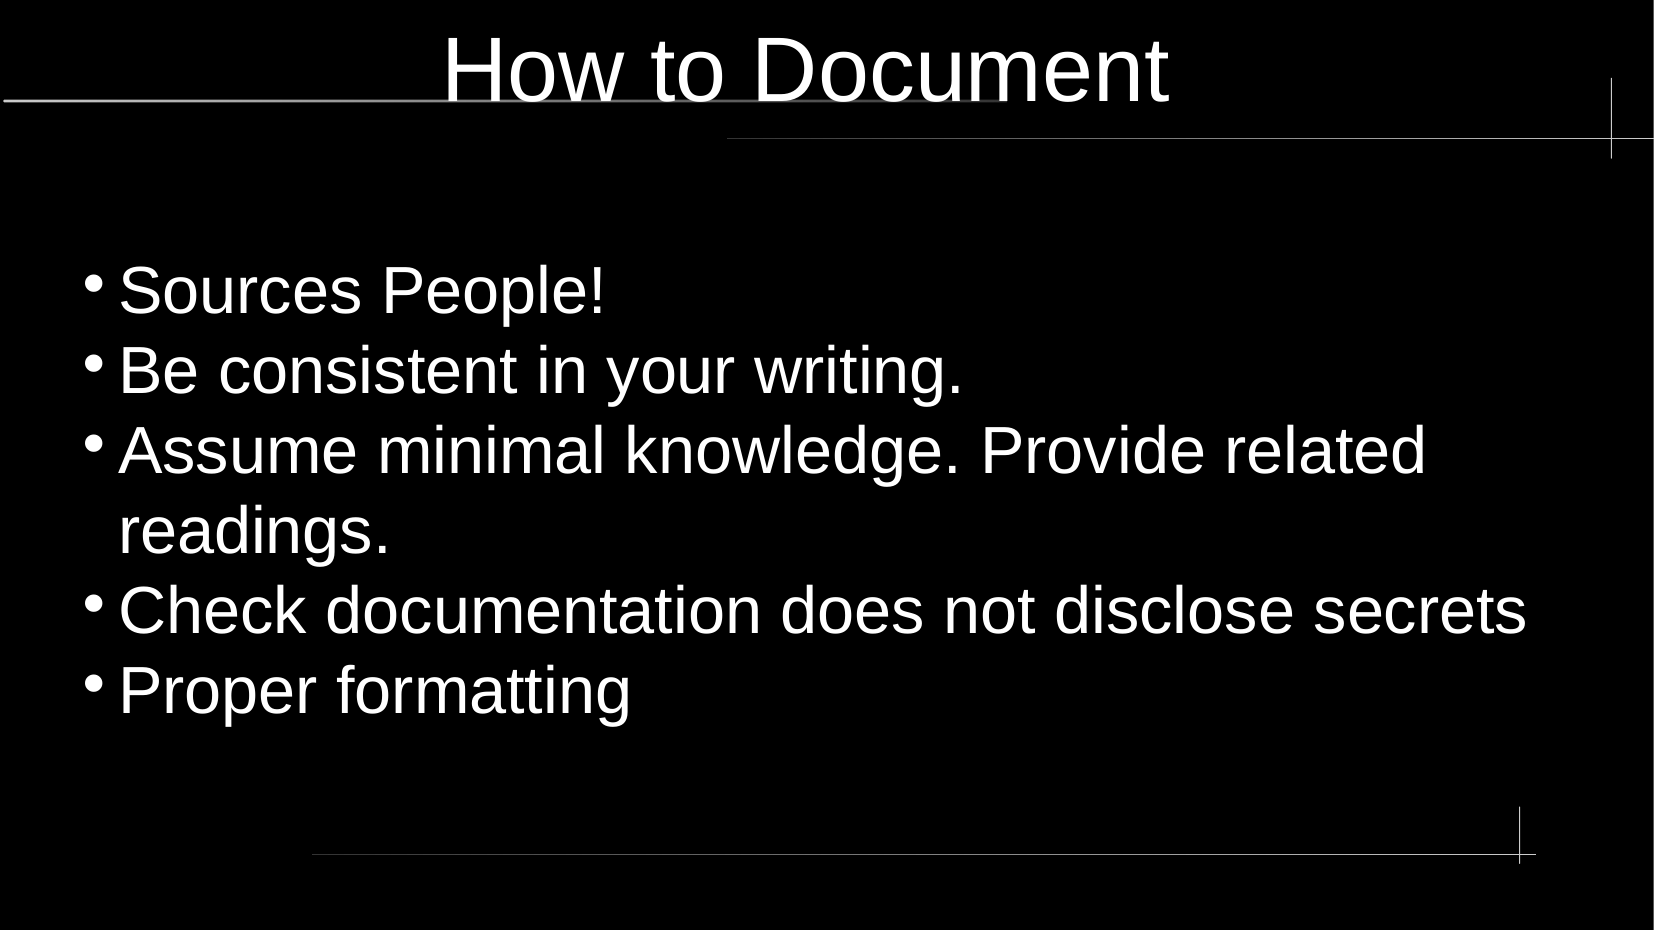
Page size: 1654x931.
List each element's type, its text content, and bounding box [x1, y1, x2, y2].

title How to Document [23, 11, 1589, 118]
subtitle Sources People! Be consistent in your writing. Assume minimal knowledge. Provide related readings. Check documentation does not disclose secrets Proper formatting [82, 217, 1571, 757]
